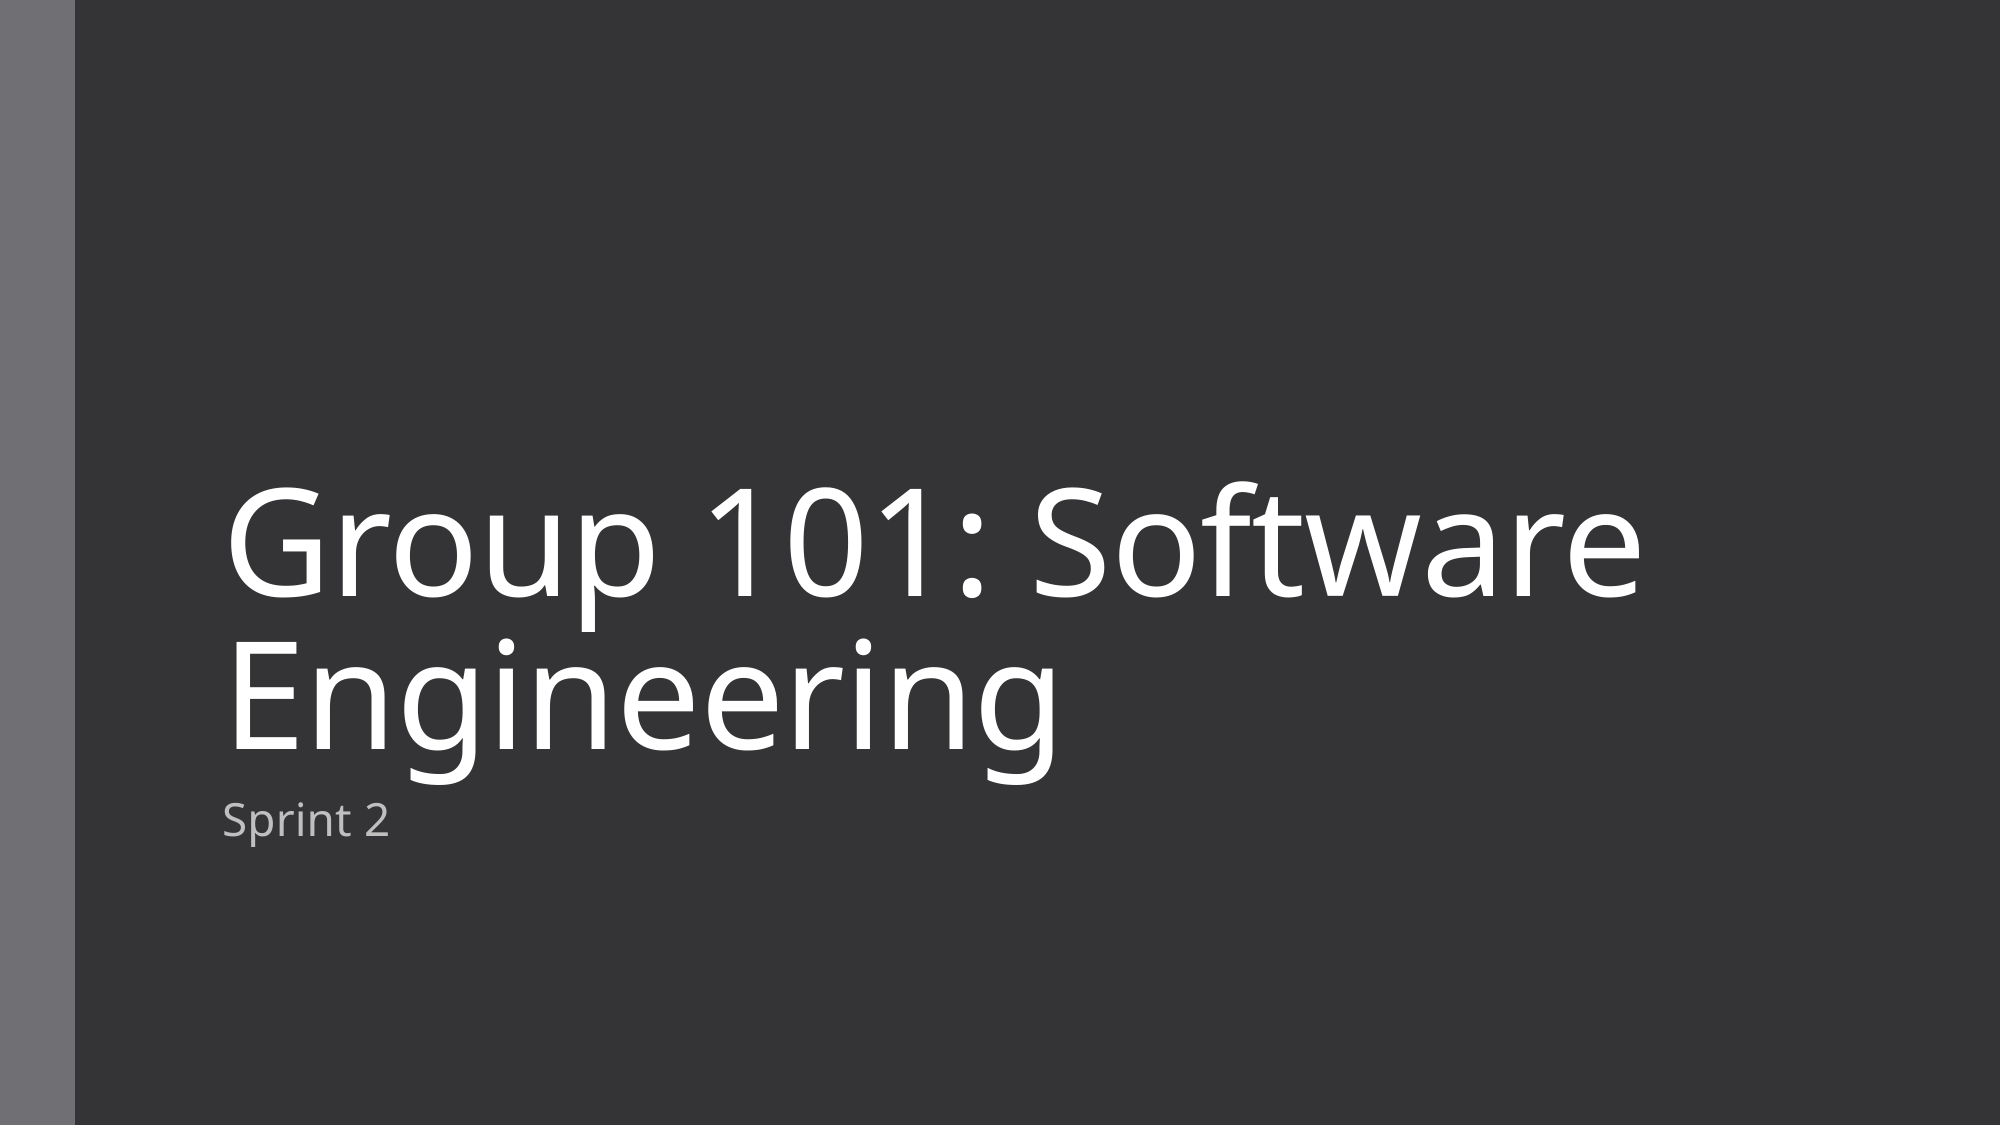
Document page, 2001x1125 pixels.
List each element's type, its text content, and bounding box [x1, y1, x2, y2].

title Group 101: Software Engineering [206, 124, 1752, 787]
subtitle Sprint 2 [206, 787, 1752, 1065]
